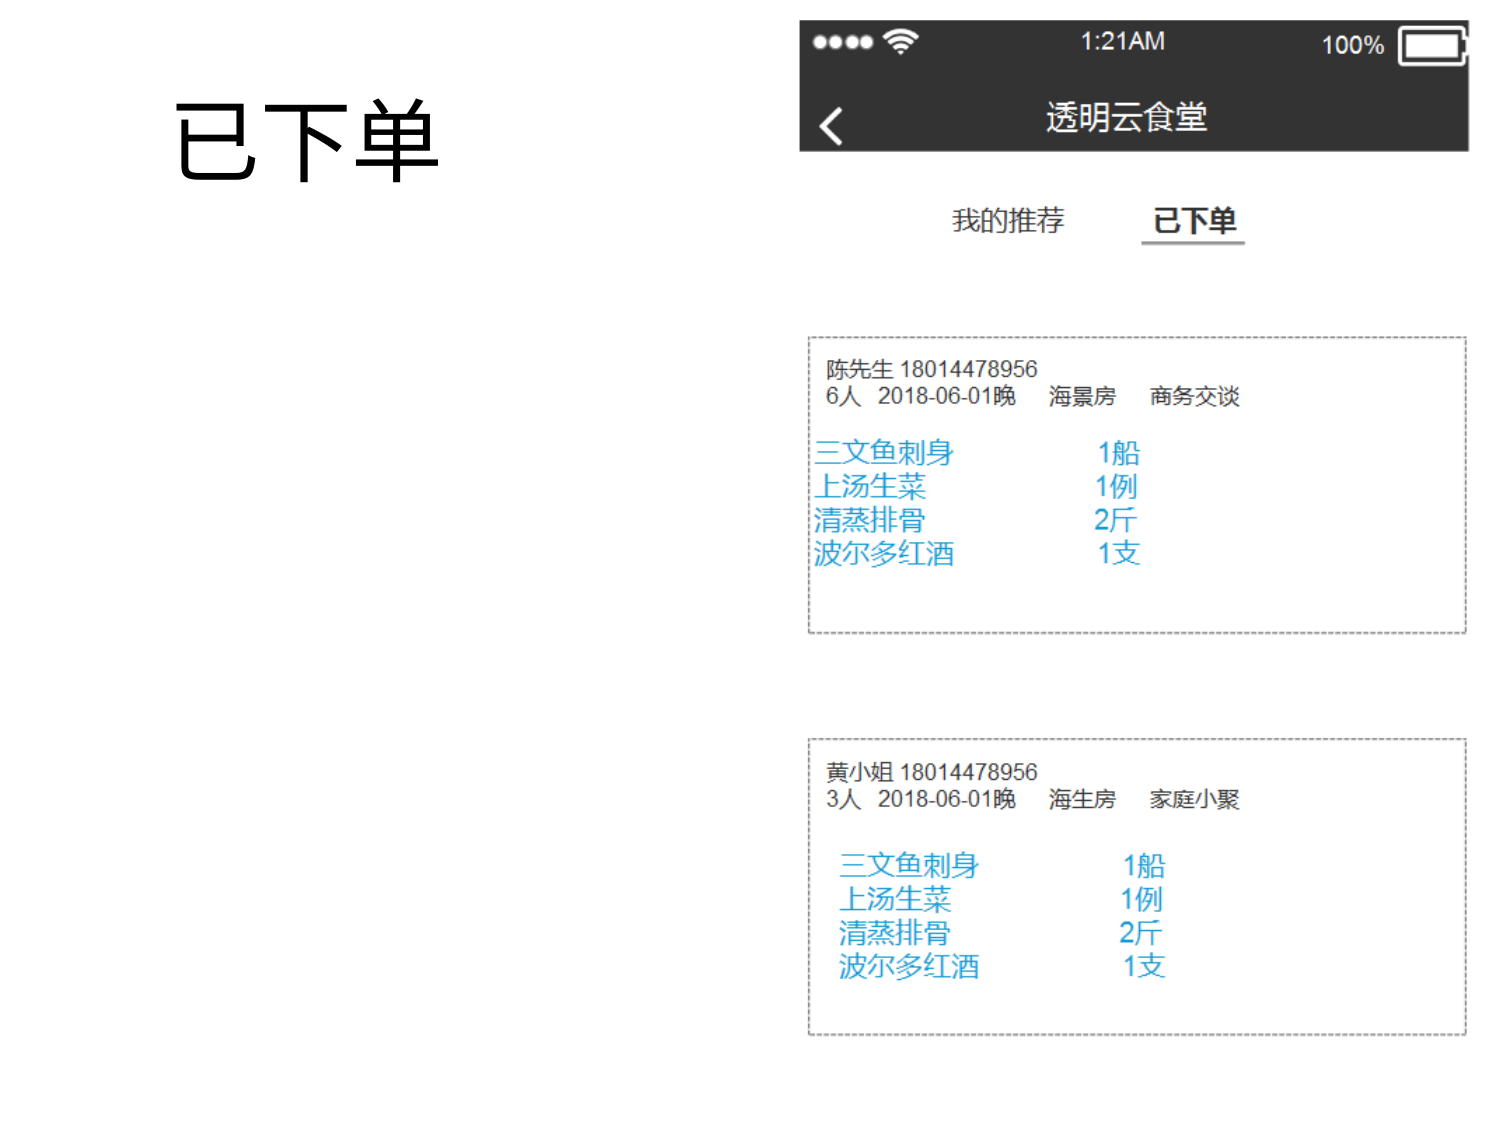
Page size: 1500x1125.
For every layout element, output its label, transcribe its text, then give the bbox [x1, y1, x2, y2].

title 已下单 [75, 45, 538, 233]
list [796, 18, 1471, 1105]
